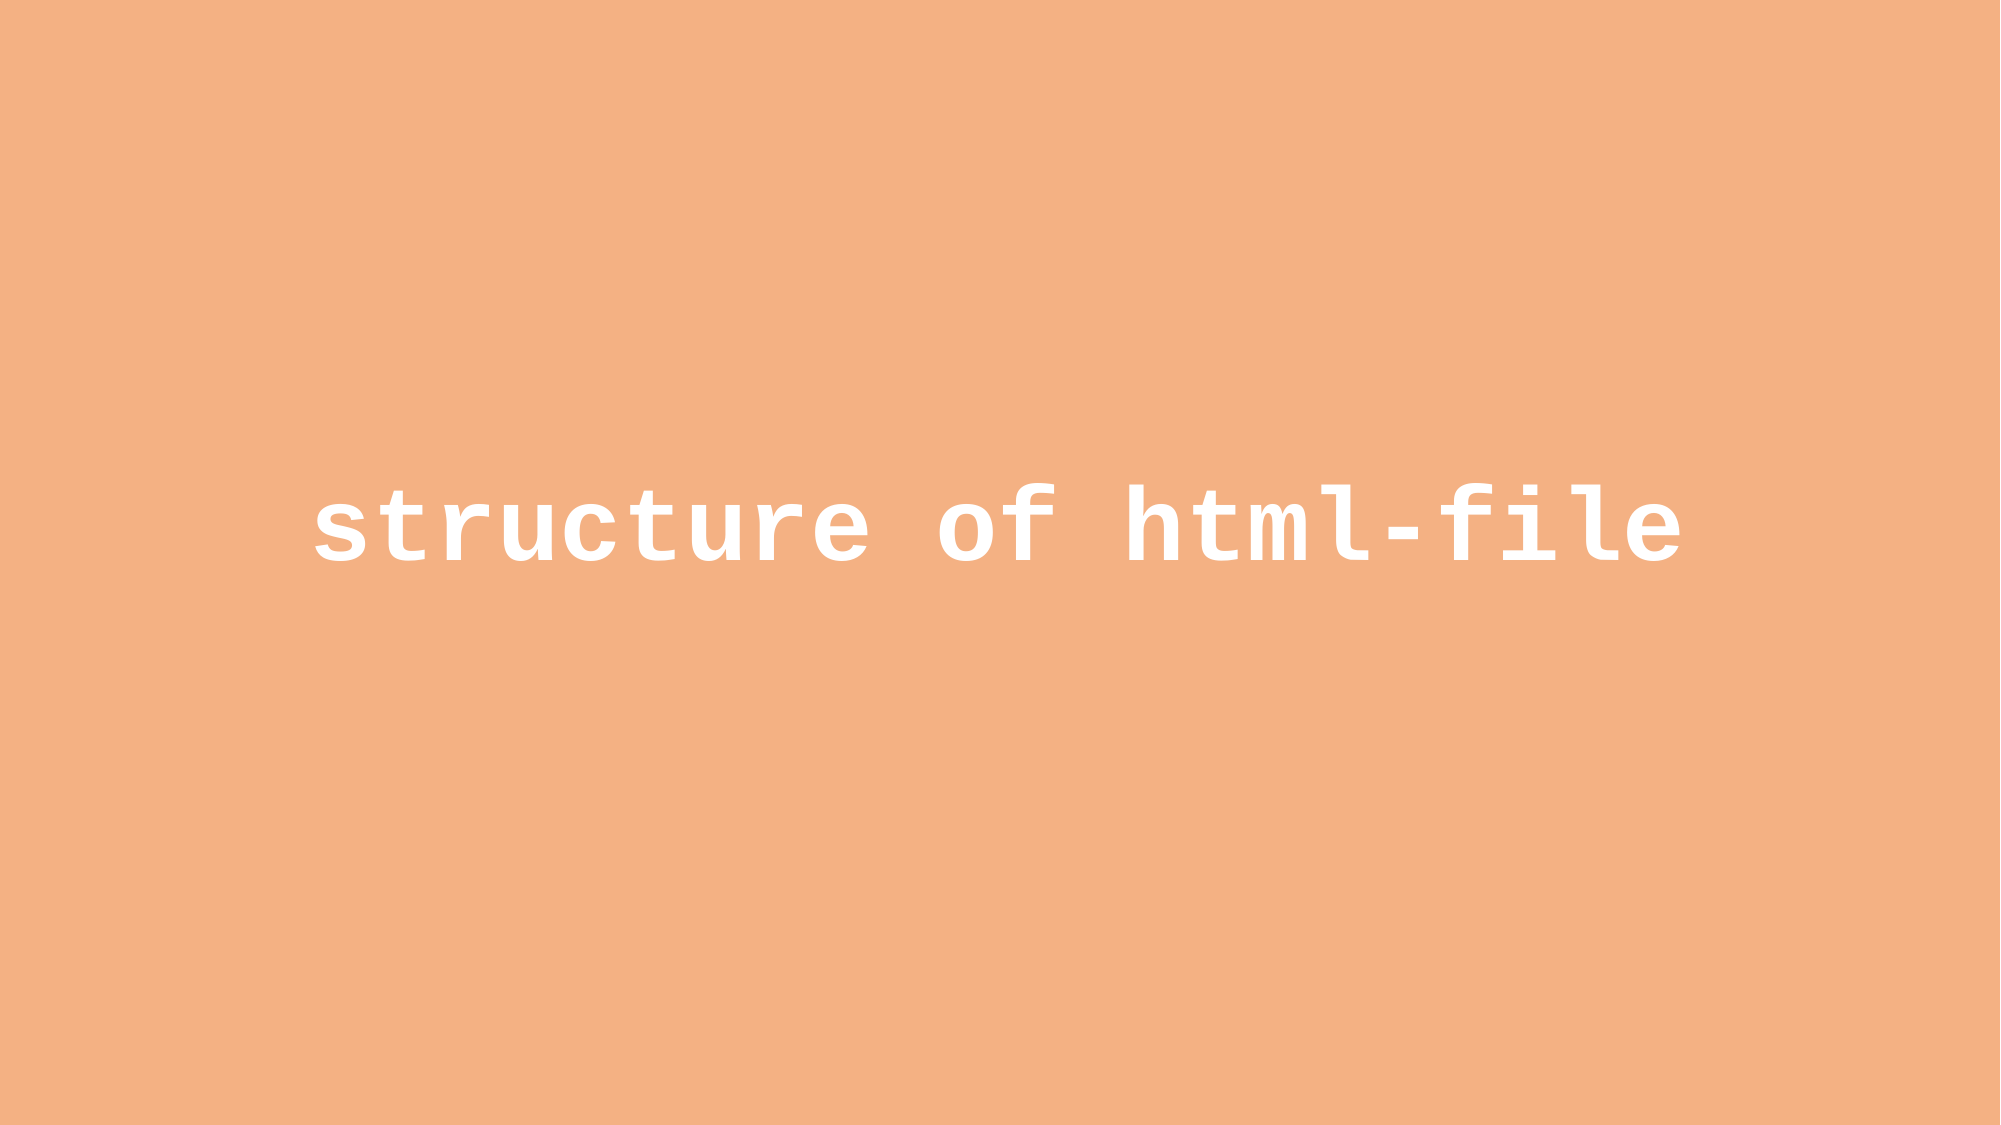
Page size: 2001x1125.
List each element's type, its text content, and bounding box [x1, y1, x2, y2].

text_box structure of html-file [17, 448, 1977, 589]
